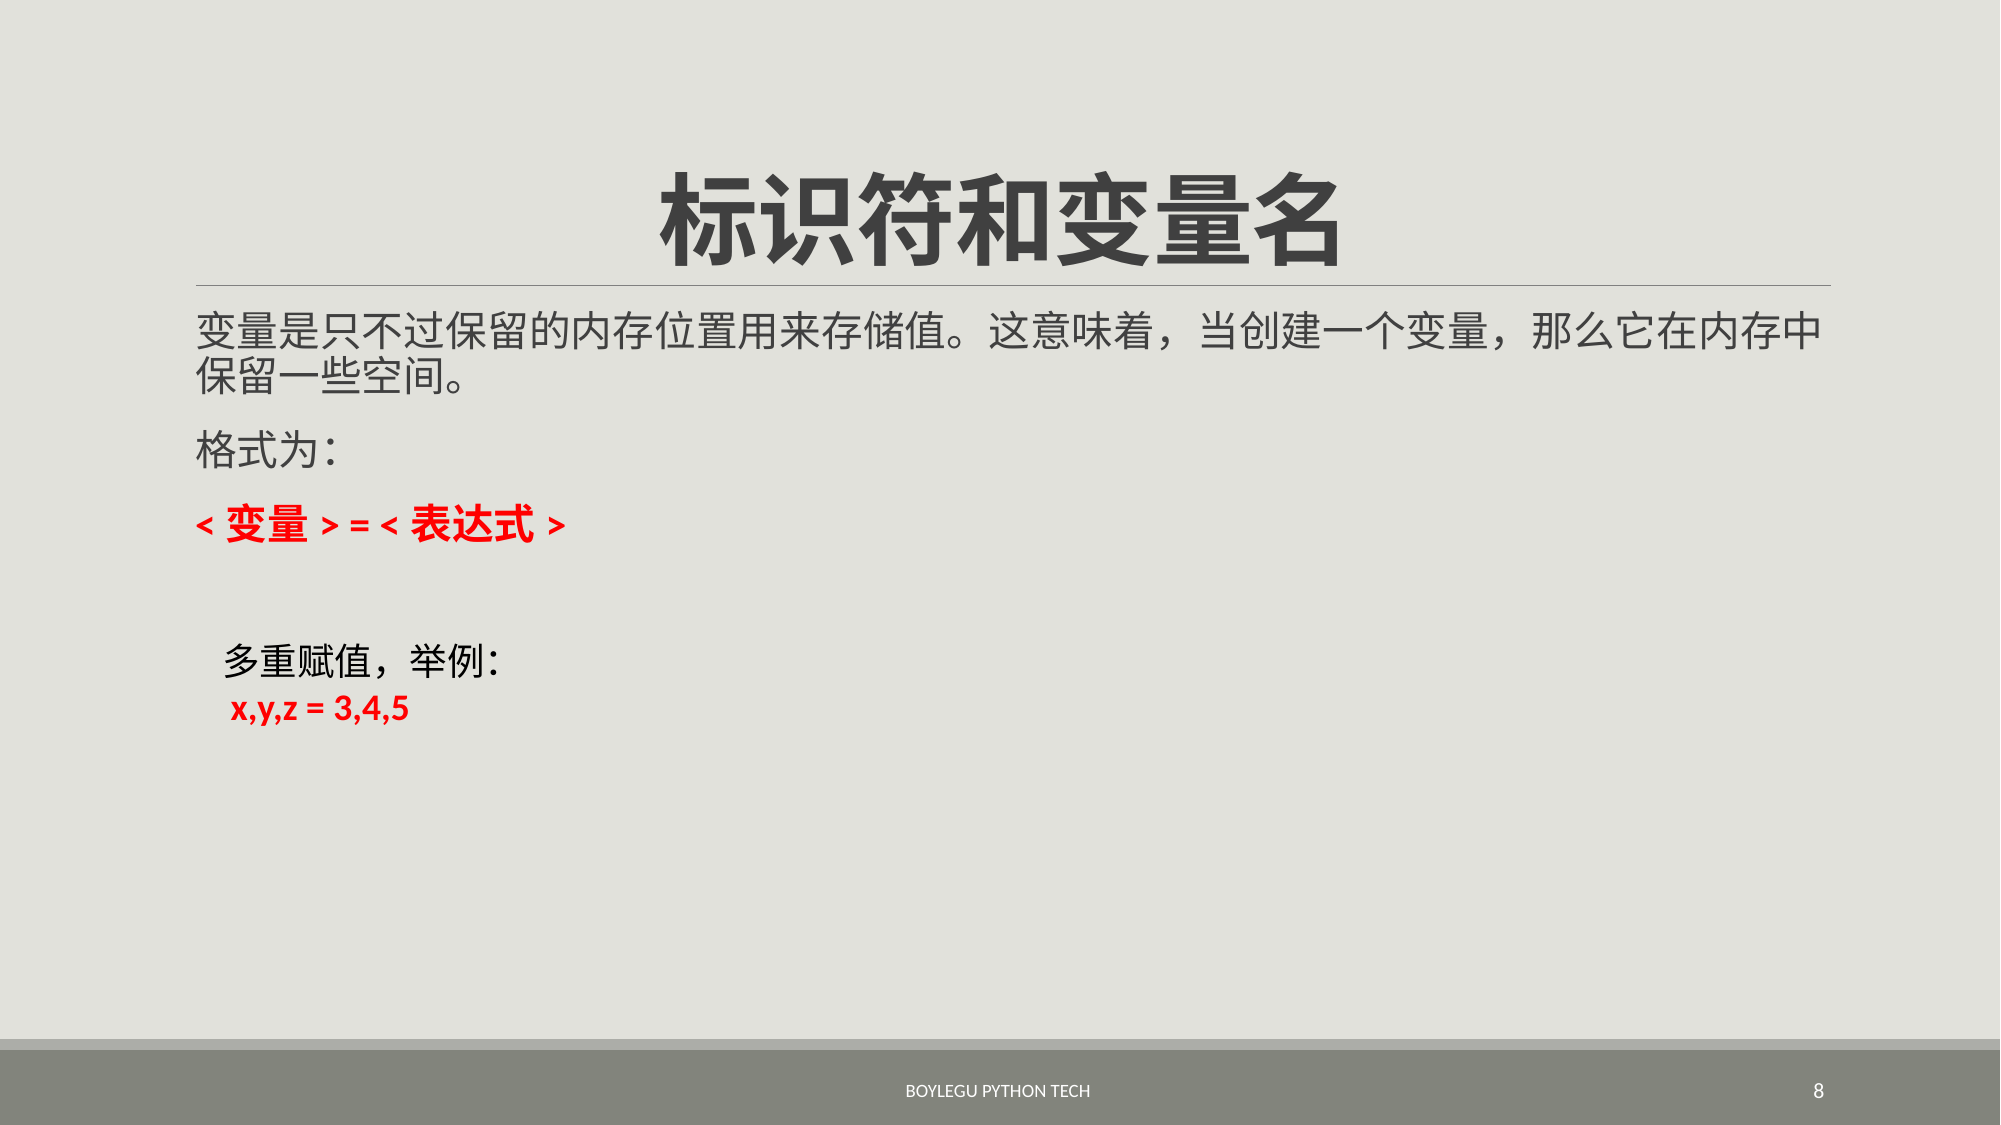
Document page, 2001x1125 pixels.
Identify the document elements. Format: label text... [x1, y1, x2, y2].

list 变量是只不过保留的内存位置用来存储值。这意味着，当创建一个变量，那么它在内存中保留一些空间。 格式为： <变量> = <表达式> [180, 302, 1830, 631]
text_box 多重赋值，举例： x,y,z = 3,4,5 [207, 630, 1762, 780]
title 标识符和变量名 [180, 47, 1830, 285]
footer BoyleGu Python Tech [604, 1059, 1396, 1120]
slide_number 8 [1624, 1059, 1840, 1120]
